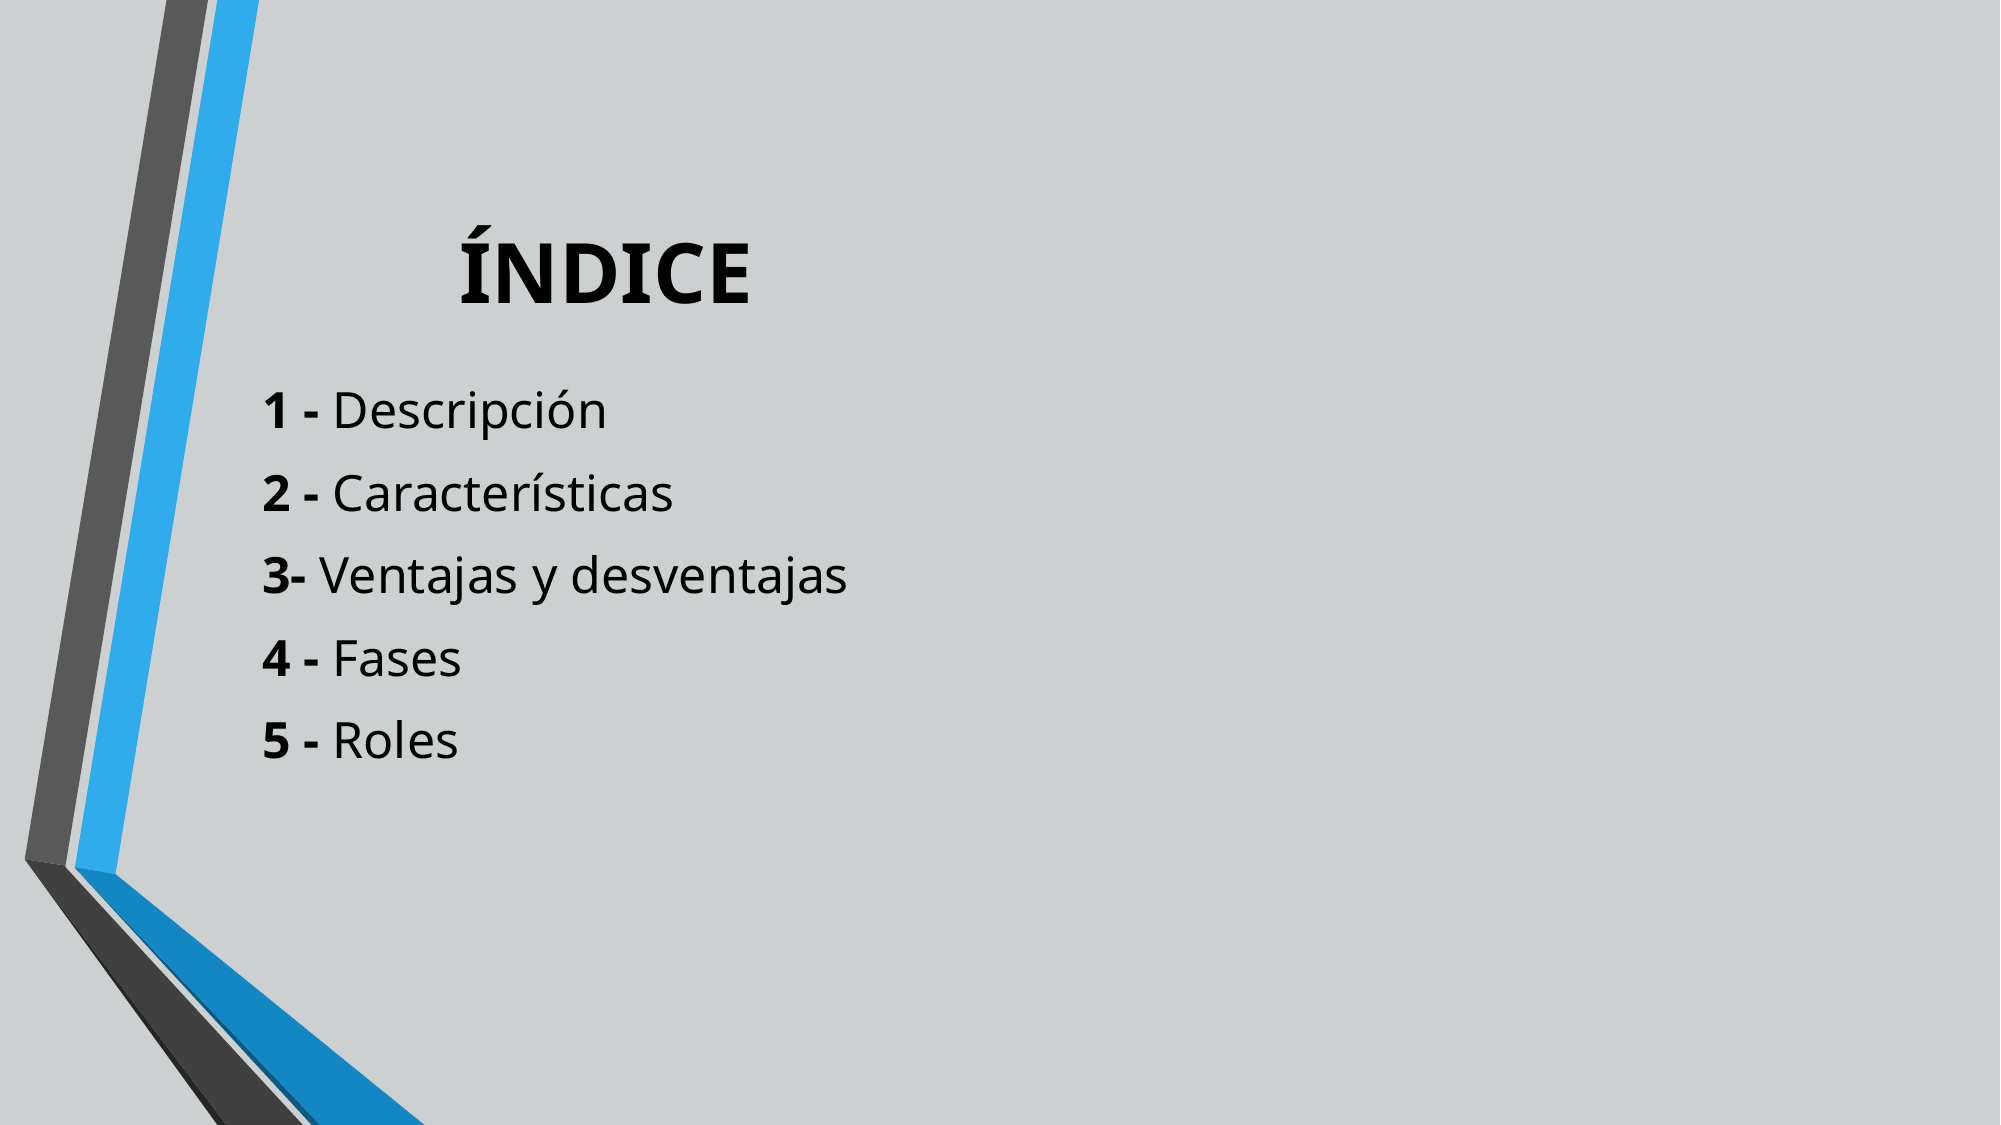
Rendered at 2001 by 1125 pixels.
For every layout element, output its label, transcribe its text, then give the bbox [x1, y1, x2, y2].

title ÍNDICE [212, 109, 1000, 328]
list 1 - Descripción 2 - Características 3- Ventajas y desventajas 4 - Fases 5 - Roles [247, 371, 1035, 981]
